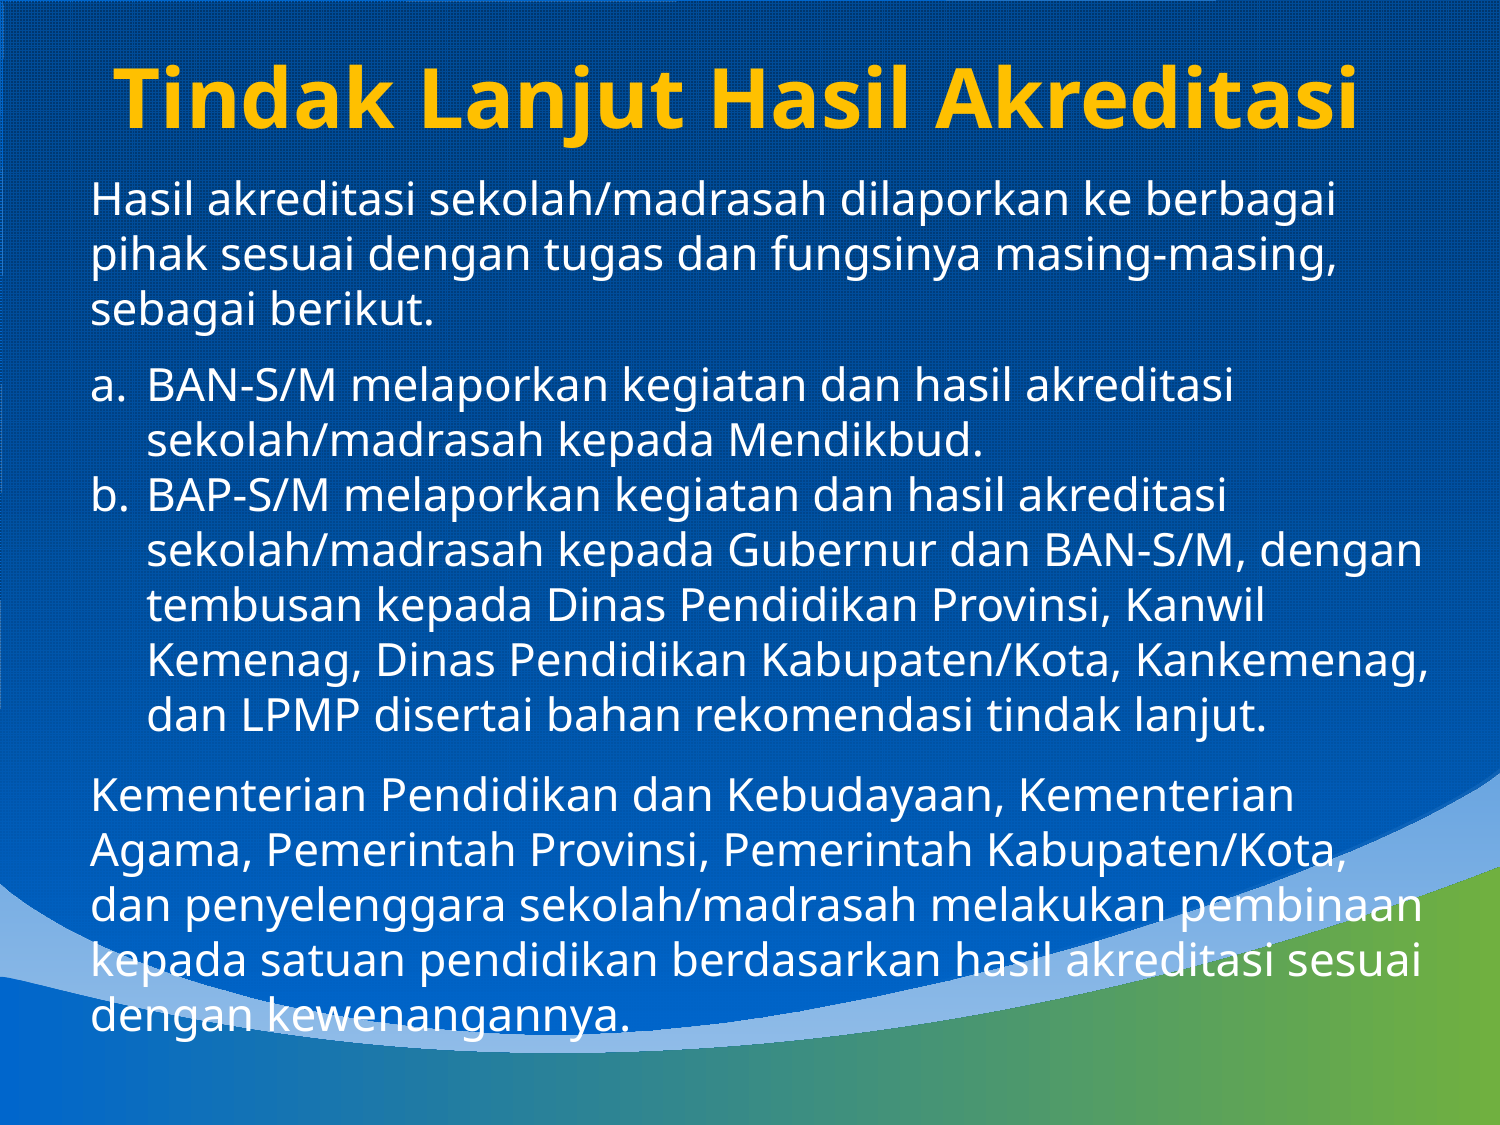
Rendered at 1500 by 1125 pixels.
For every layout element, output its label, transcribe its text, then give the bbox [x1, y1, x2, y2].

text_box Tindak Lanjut Hasil Akreditasi [50, 37, 1425, 153]
text_box Hasil akreditasi sekolah/madrasah dilaporkan ke berbagai pihak sesuai dengan tugas dan fungsinya masing-masing, sebagai berikut. BAN-S/M melaporkan kegiatan dan hasil akreditasi sekolah/madrasah kepada Mendikbud. BAP-S/M melaporkan kegiatan dan hasil akreditasi sekolah/madrasah kepada Gubernur dan BAN-S/M, dengan tembusan kepada Dinas Pendidikan Provinsi, Kanwil Kemenag, Dinas Pendidikan Kabupaten/Kota, Kankemenag, dan LPMP disertai bahan rekomendasi tindak lanjut. Kementerian Pendidikan dan Kebudayaan, Kementerian Agama, Pemerintah Provinsi, Pemerintah Kabupaten/Kota, dan penyelenggara sekolah/madrasah melakukan pembinaan kepada satuan pendidikan berdasarkan hasil akreditasi sesuai dengan kewenangannya. [75, 162, 1450, 1048]
